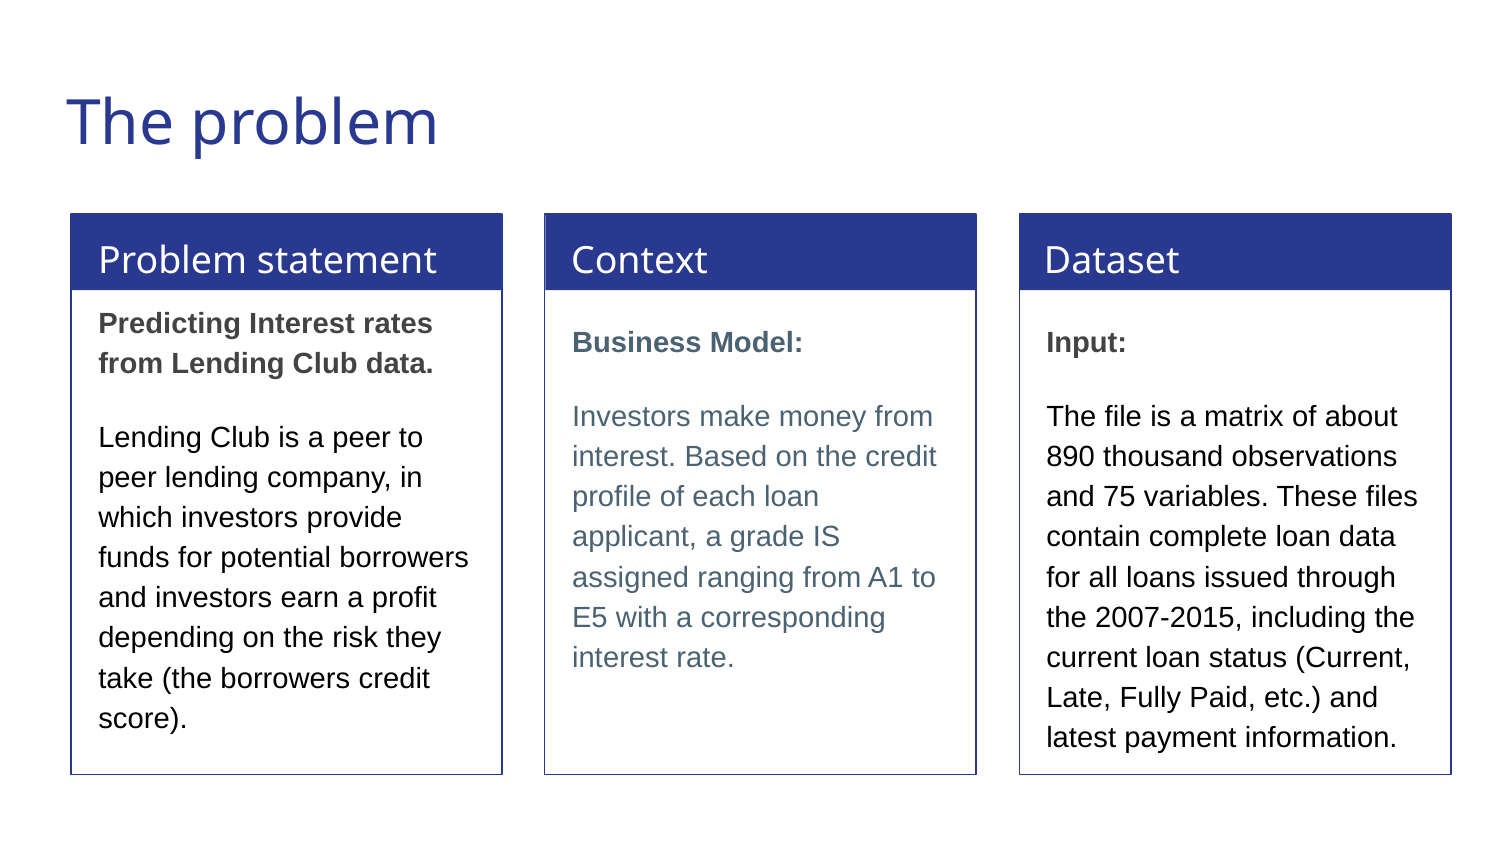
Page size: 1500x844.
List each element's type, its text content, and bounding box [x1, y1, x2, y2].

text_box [1018, 213, 1452, 775]
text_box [544, 213, 977, 775]
title The problem [51, 67, 1449, 167]
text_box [70, 213, 503, 775]
